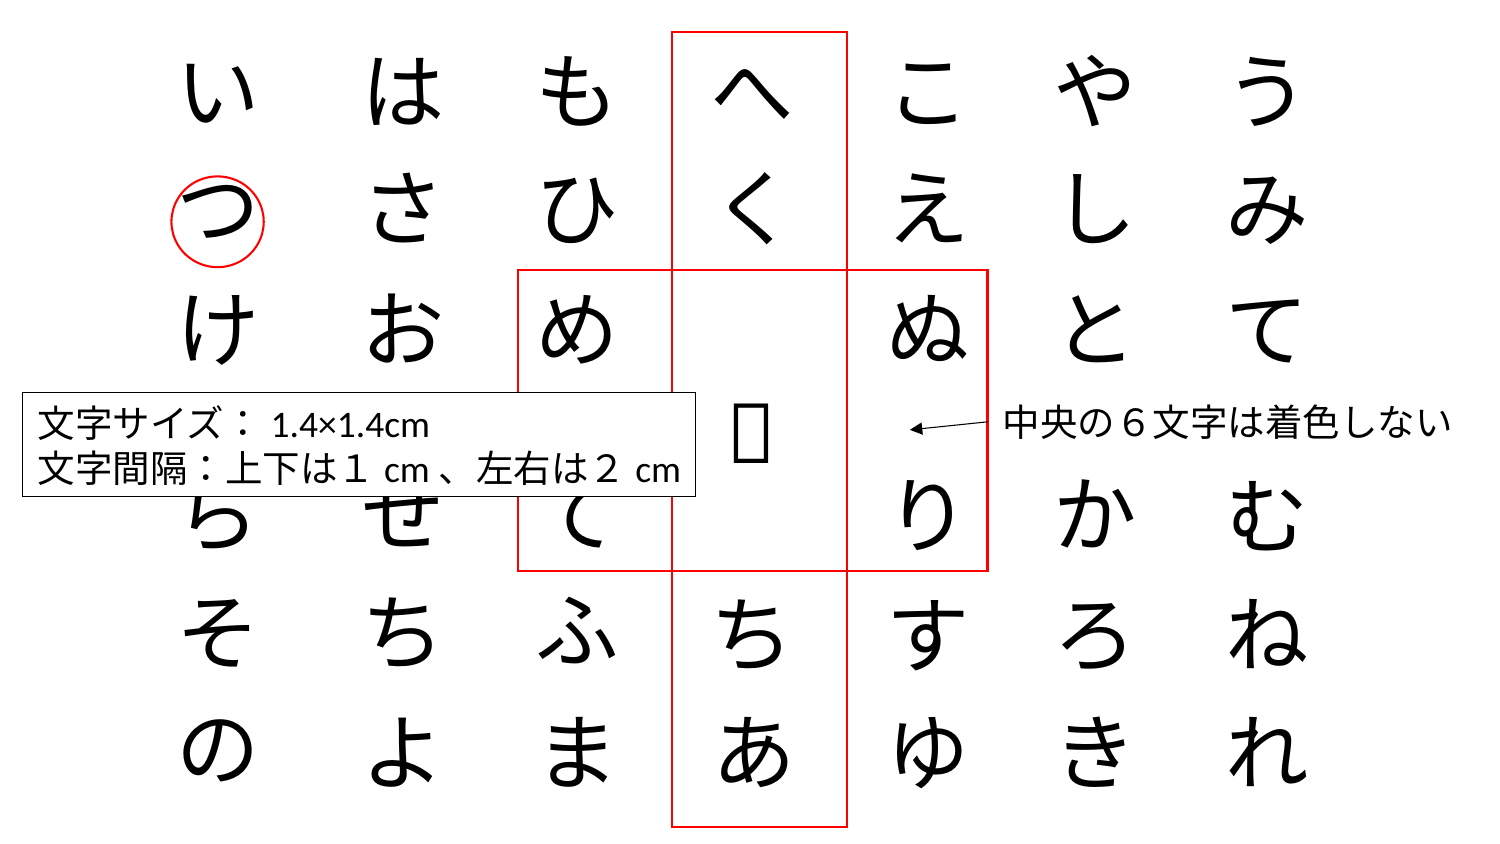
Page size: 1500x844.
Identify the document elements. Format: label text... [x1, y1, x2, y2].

text_box お [343, 269, 462, 388]
text_box [671, 31, 848, 269]
text_box す [869, 576, 988, 692]
text_box ふ [517, 574, 636, 690]
text_box こ [869, 32, 988, 151]
text_box は [343, 32, 462, 151]
text_box と [1036, 269, 1155, 388]
text_box ゆ [869, 692, 988, 811]
text_box む [1208, 457, 1327, 575]
text_box さ [343, 151, 462, 267]
text_box み [1208, 148, 1327, 267]
text_box も [517, 32, 636, 151]
text_box う [1208, 32, 1327, 148]
text_box い [159, 32, 278, 151]
text_box つ [159, 151, 278, 267]
text_box せ [343, 497, 462, 573]
text_box 文字サイズ：1.4×1.4cm 文字間隔：上下は１cm、左右は２cm [22, 392, 696, 497]
text_box [170, 175, 265, 269]
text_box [909, 422, 986, 430]
text_box や [1036, 32, 1155, 151]
text_box か [1036, 454, 1155, 573]
text_box け [159, 269, 278, 388]
text_box よ [343, 692, 462, 811]
text_box え [869, 151, 988, 267]
text_box ち [343, 573, 462, 691]
text_box ま [517, 692, 636, 811]
text_box の [159, 689, 278, 808]
text_box [671, 572, 848, 828]
text_box し [1036, 151, 1155, 267]
text_box ら [159, 497, 278, 573]
text_box れ [1208, 692, 1327, 811]
text_box ね [1208, 575, 1327, 692]
text_box 中央の６文字は着色しない [988, 391, 1468, 452]
text_box ろ [1036, 574, 1155, 692]
text_box [517, 269, 989, 572]
text_box き [1036, 692, 1155, 811]
text_box そ [159, 573, 278, 689]
text_box ひ [517, 151, 636, 267]
text_box て [1208, 269, 1327, 388]
